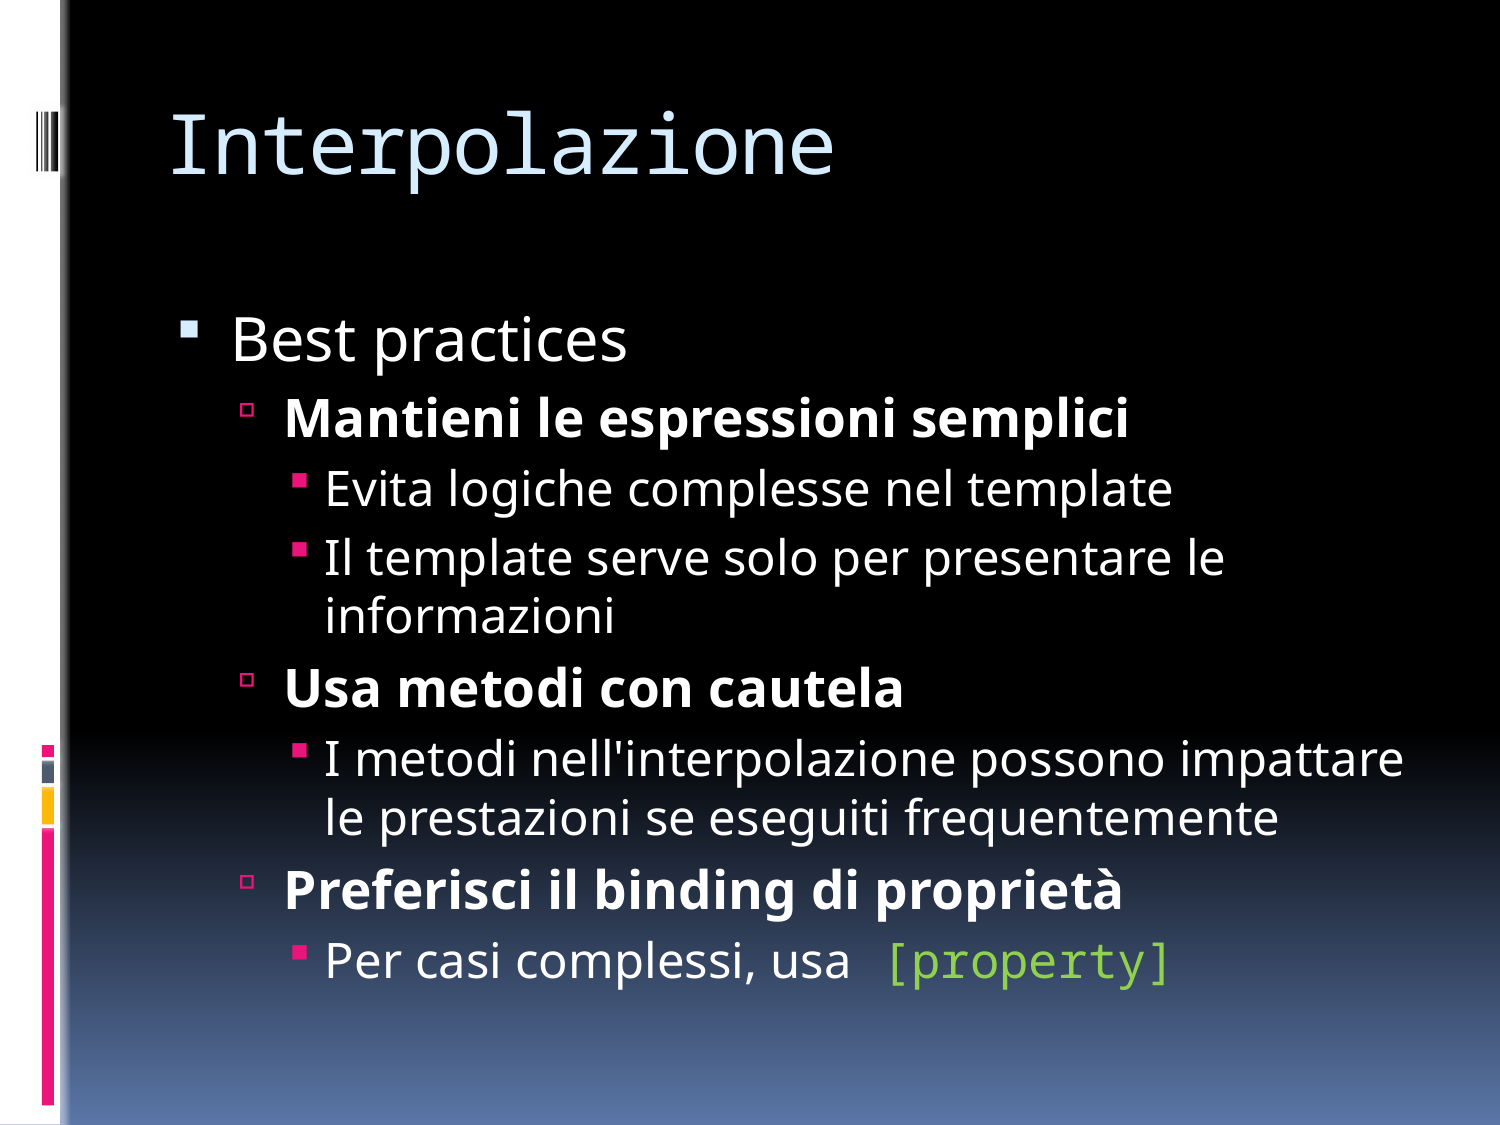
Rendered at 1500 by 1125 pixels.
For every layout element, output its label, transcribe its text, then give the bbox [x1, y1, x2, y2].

title Interpolazione [150, 83, 1425, 234]
list Best practices Mantieni le espressioni semplici Evita logiche complesse nel template Il template serve solo per presentare le informazioni Usa metodi con cautela I metodi nell'interpolazione possono impattare le prestazioni se eseguiti frequentemente Preferisci il binding di proprietà Per casi complessi, usa [property] [150, 292, 1425, 1043]
